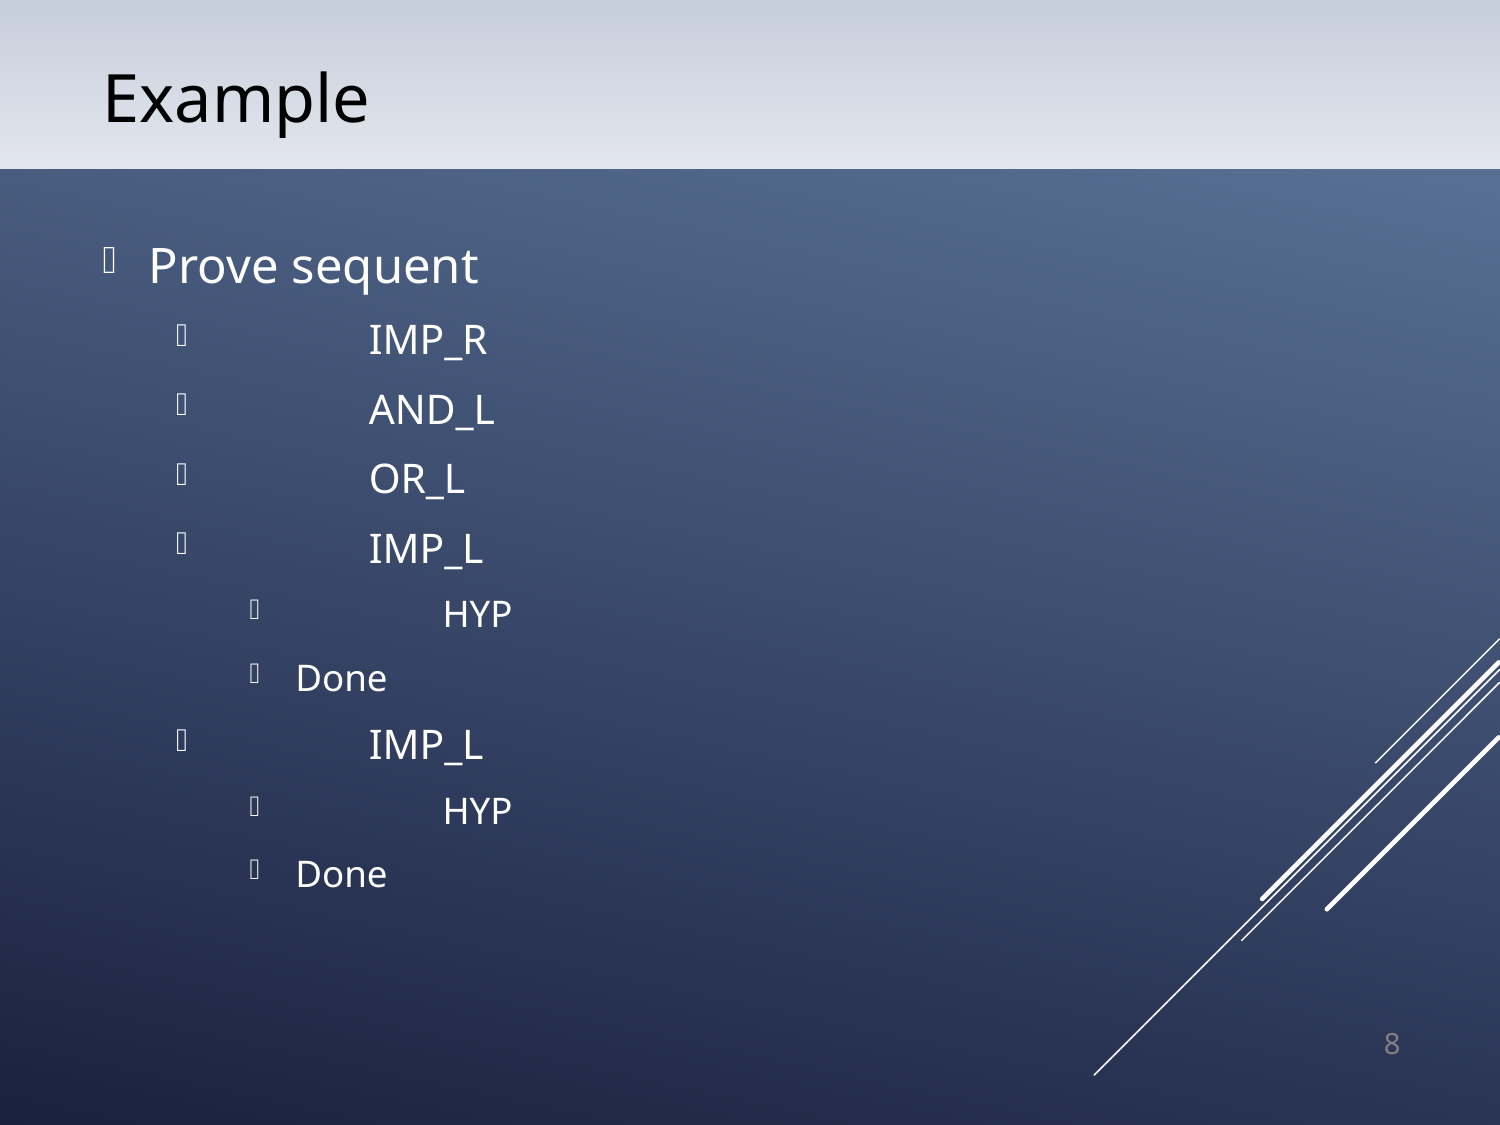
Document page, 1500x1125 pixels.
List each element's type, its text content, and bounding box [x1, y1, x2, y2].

slide_number 8 [1328, 1002, 1416, 1073]
title Example [87, 24, 1416, 169]
